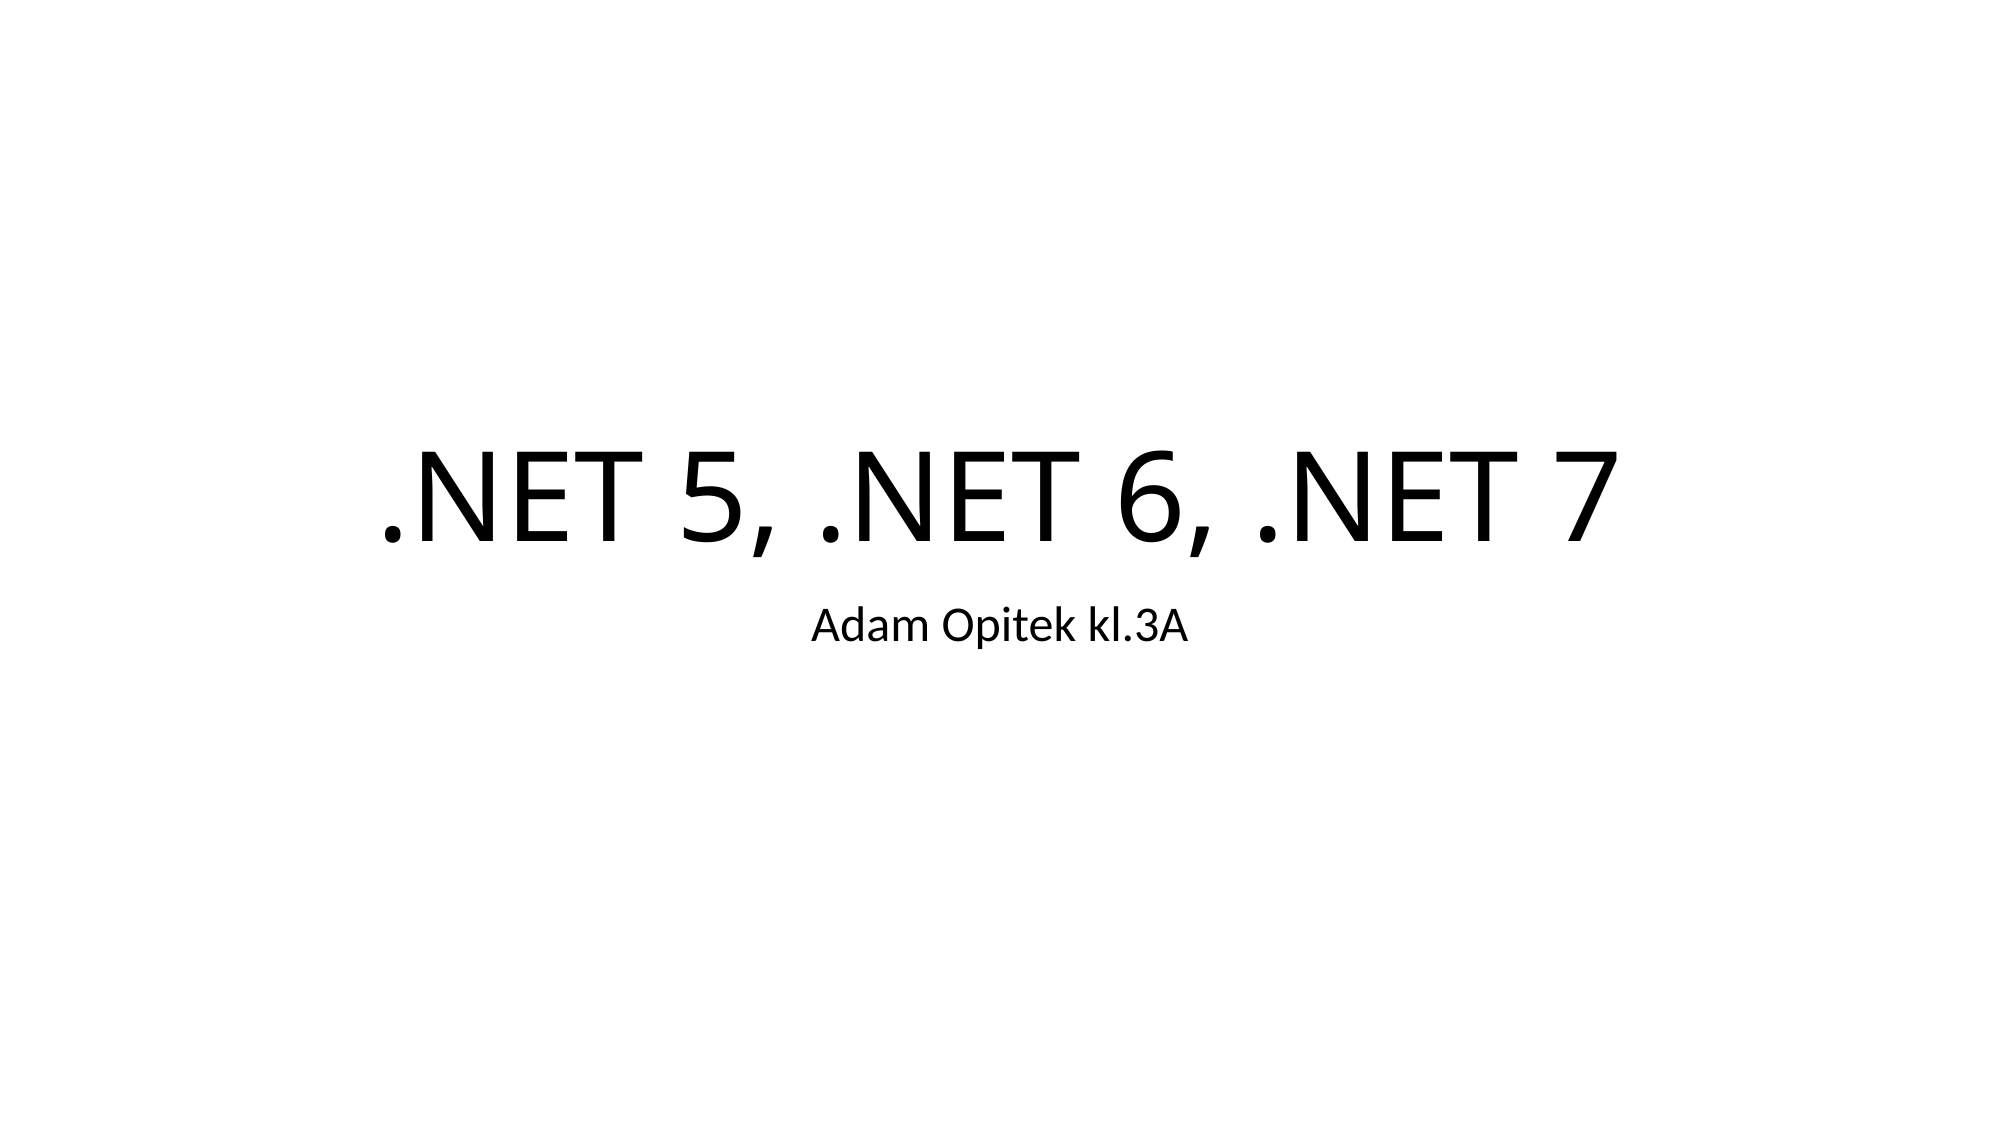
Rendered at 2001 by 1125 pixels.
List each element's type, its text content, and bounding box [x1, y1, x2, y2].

title .NET 5, .NET 6, .NET 7 [249, 184, 1750, 576]
subtitle Adam Opitek kl.3A [249, 590, 1750, 863]
